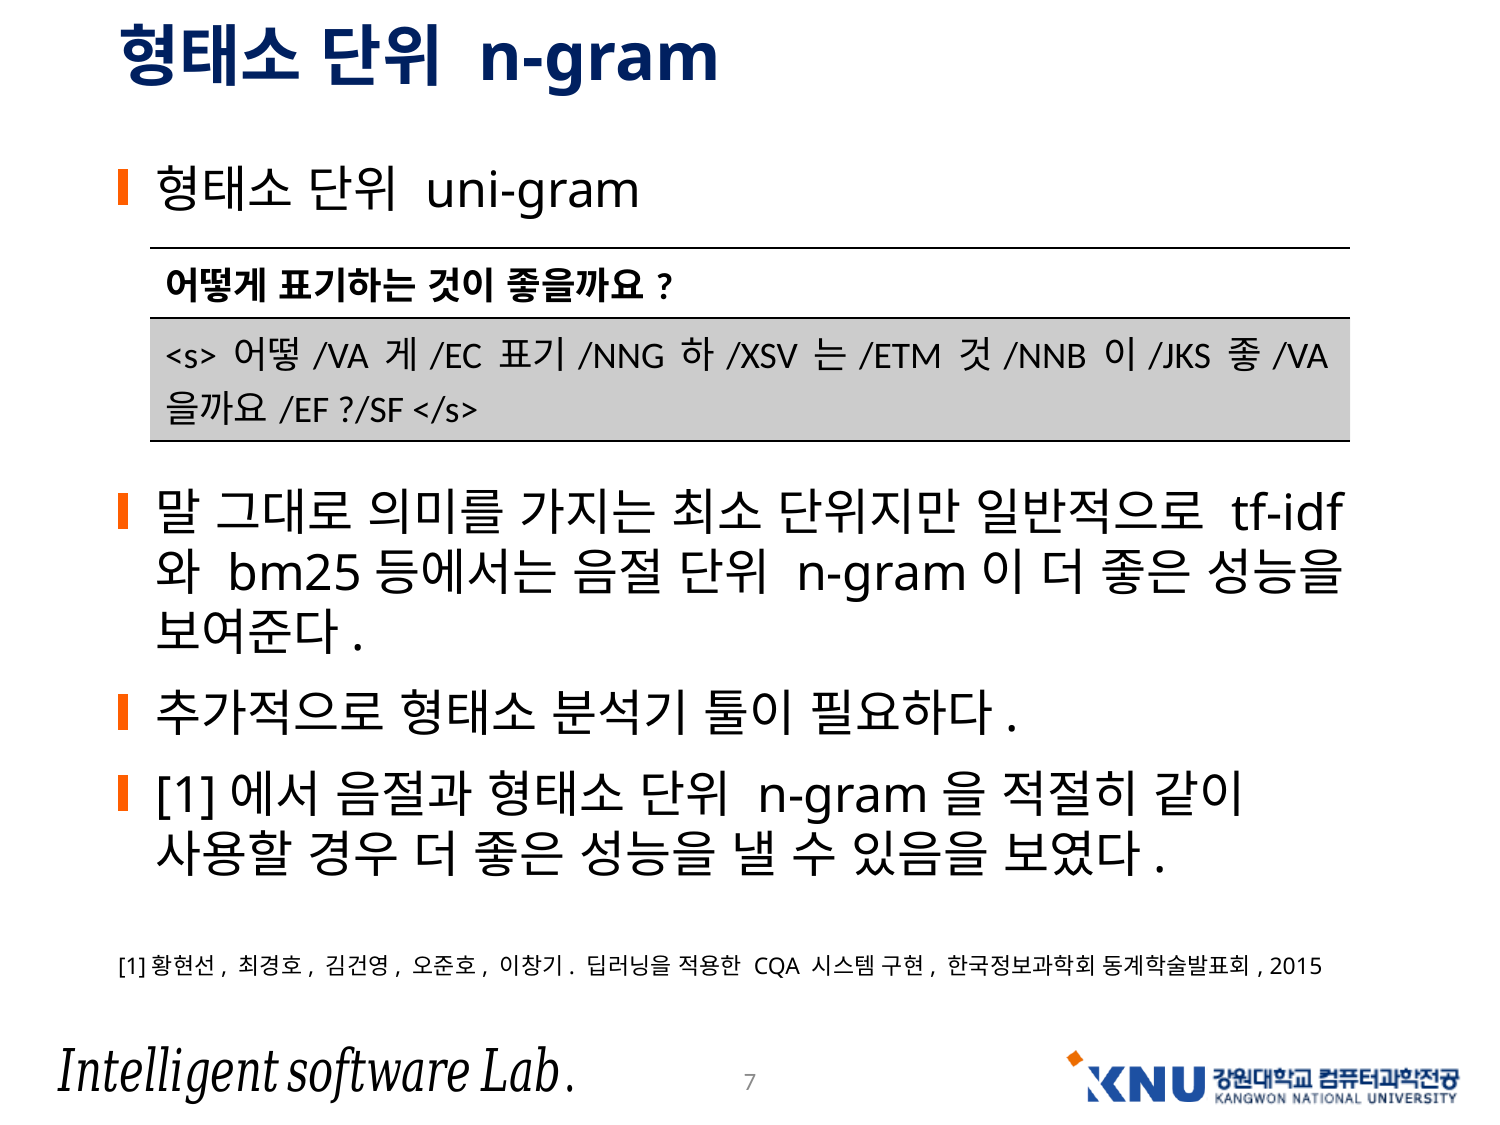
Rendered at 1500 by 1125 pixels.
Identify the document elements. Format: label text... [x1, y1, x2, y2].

table_cell <s> 어떻/VA 게/EC 표기/NNG 하/XSV 는/ETM 것/NNB 이/JKS 좋/VA 을까요/EF ?/SF </s> [150, 319, 1350, 440]
title 형태소 단위 n-gram [103, 15, 1397, 101]
picture [118, 169, 128, 205]
picture [1066, 1050, 1205, 1102]
picture [118, 694, 128, 730]
table_header 어떻게 표기하는 것이 좋을까요? [150, 249, 1350, 317]
picture [118, 493, 128, 529]
picture [118, 775, 128, 811]
picture [1206, 1063, 1468, 1106]
list 형태소 단위 uni-gram 말 그대로 의미를 가지는 최소 단위지만 일반적으로 tf-idf와 bm25등에서는 음절 단위 n-gram이 더 좋은 성능을 보여준다. 추가적으로 형태소 분석기 툴이 필요하다. [1]에서 음절과 형태소 단위 n-gram을 적절히 같이 사용할 경우 더 좋은 성능을 낼 수 있음을 보였다. [1]황현선, 최경호, 김건영, 오준호, 이창기. 딥러닝을 적용한 CQA 시스템 구현, 한국정보과학회 동계학술발표회, 2015 [103, 149, 1397, 1002]
